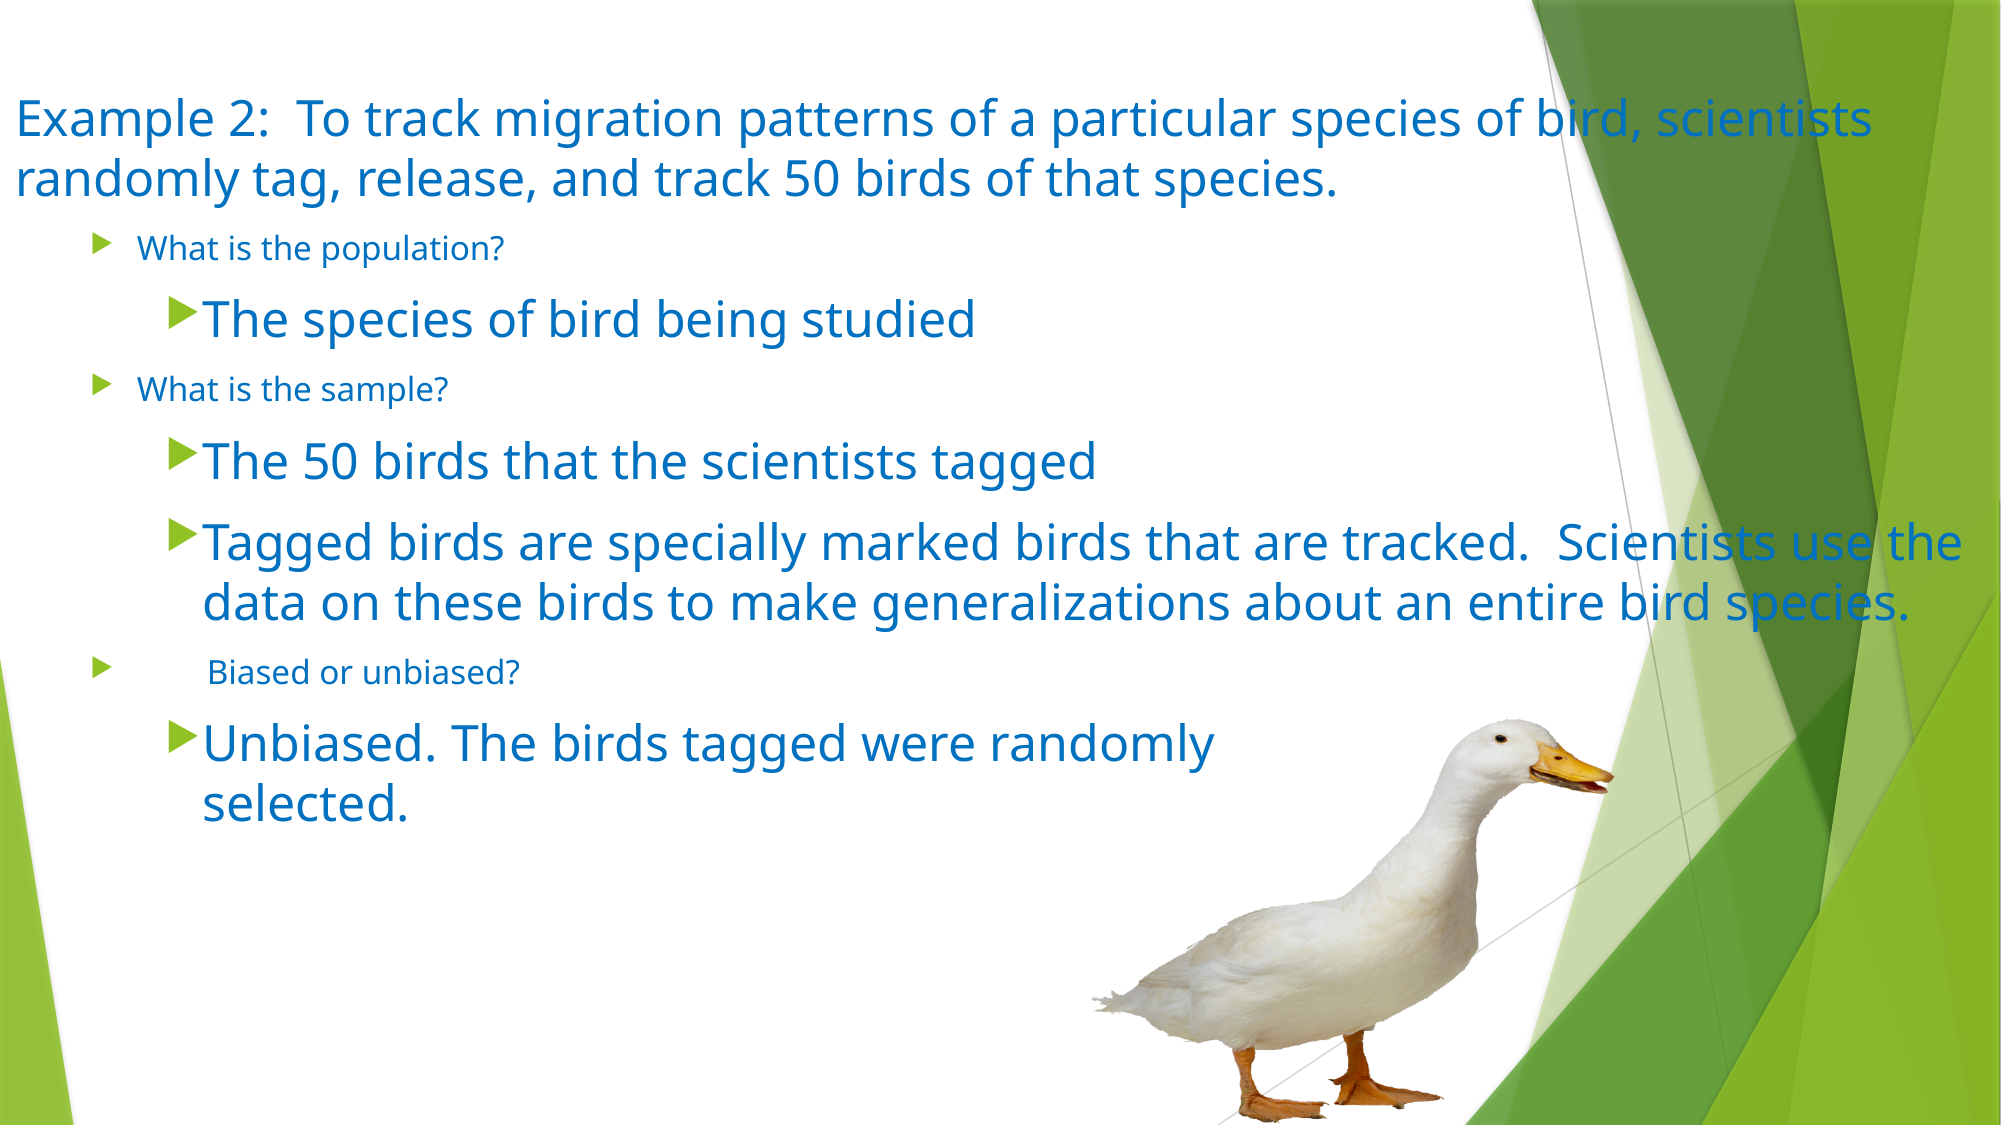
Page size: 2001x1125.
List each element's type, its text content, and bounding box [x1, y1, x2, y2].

picture [1084, 715, 1618, 1125]
list Example 2: To track migration patterns of a particular species of bird, scientists randomly tag, release, and track 50 birds of that species. What is the population? The species of bird being studied What is the sample? The 50 birds that the scientists tagged Tagged birds are specially marked birds that are tracked. Scientists use the data on these birds to make generalizations about an entire bird species. Biased or unbiased? Unbiased. The birds tagged were randomly selected. [0, 78, 2000, 1039]
